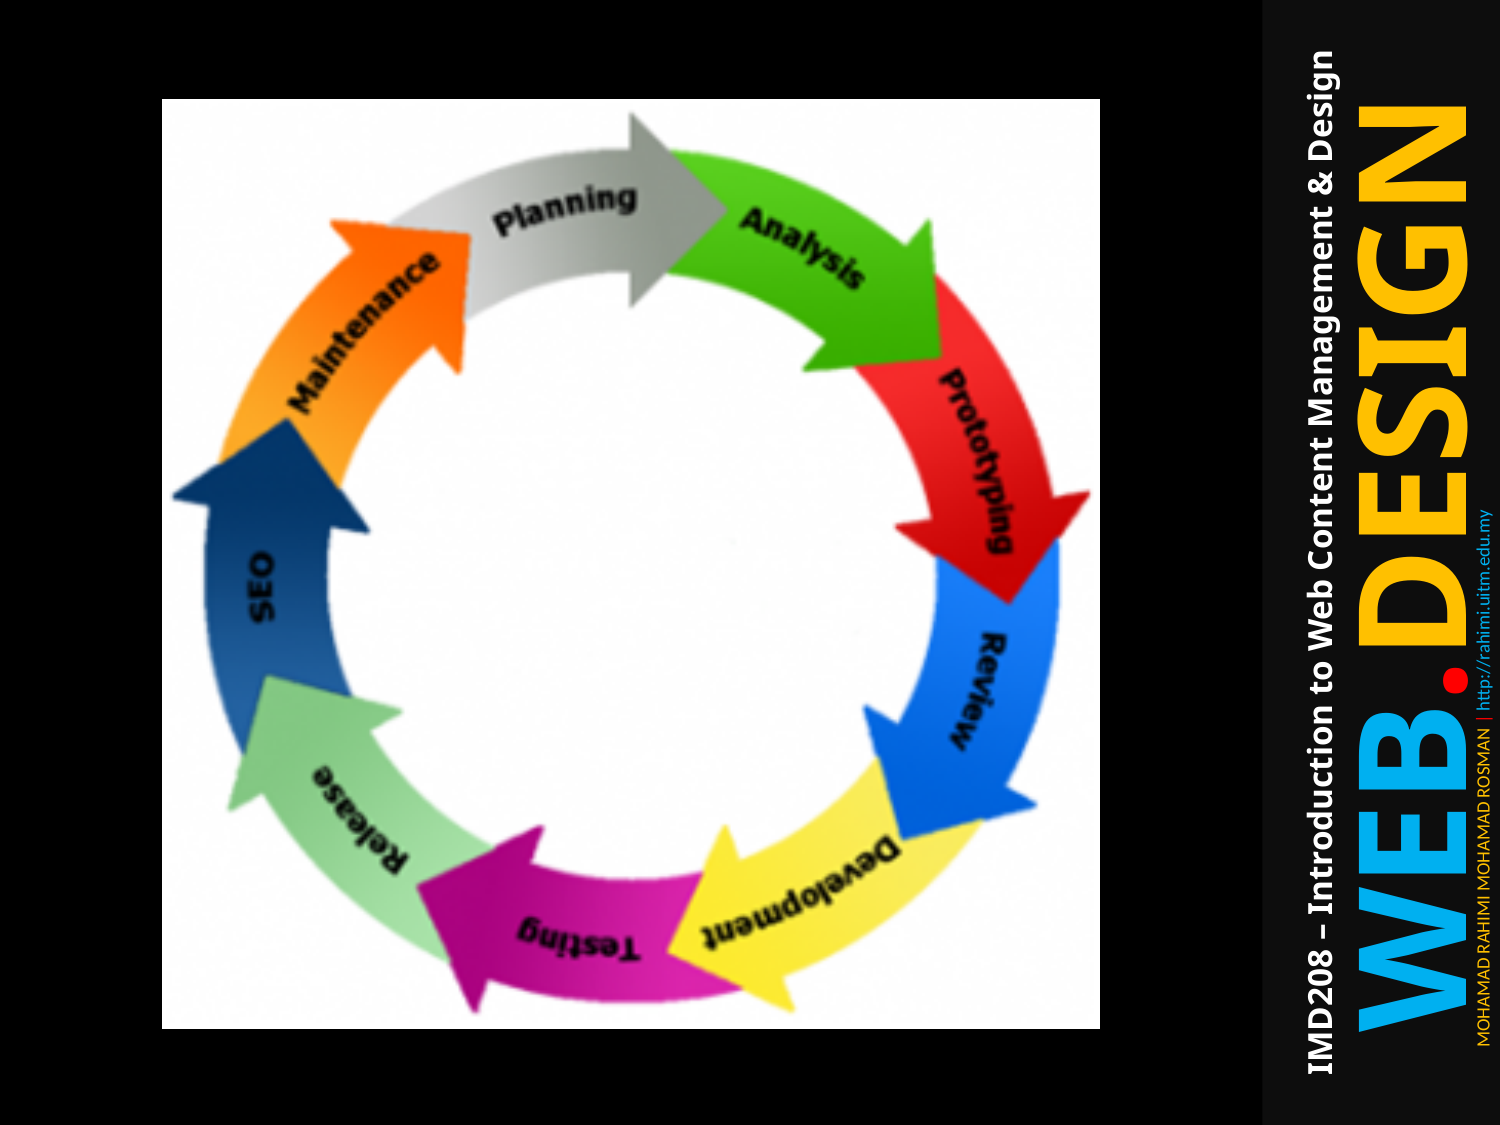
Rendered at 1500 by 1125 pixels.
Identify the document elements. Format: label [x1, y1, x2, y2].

picture [162, 99, 1101, 1029]
